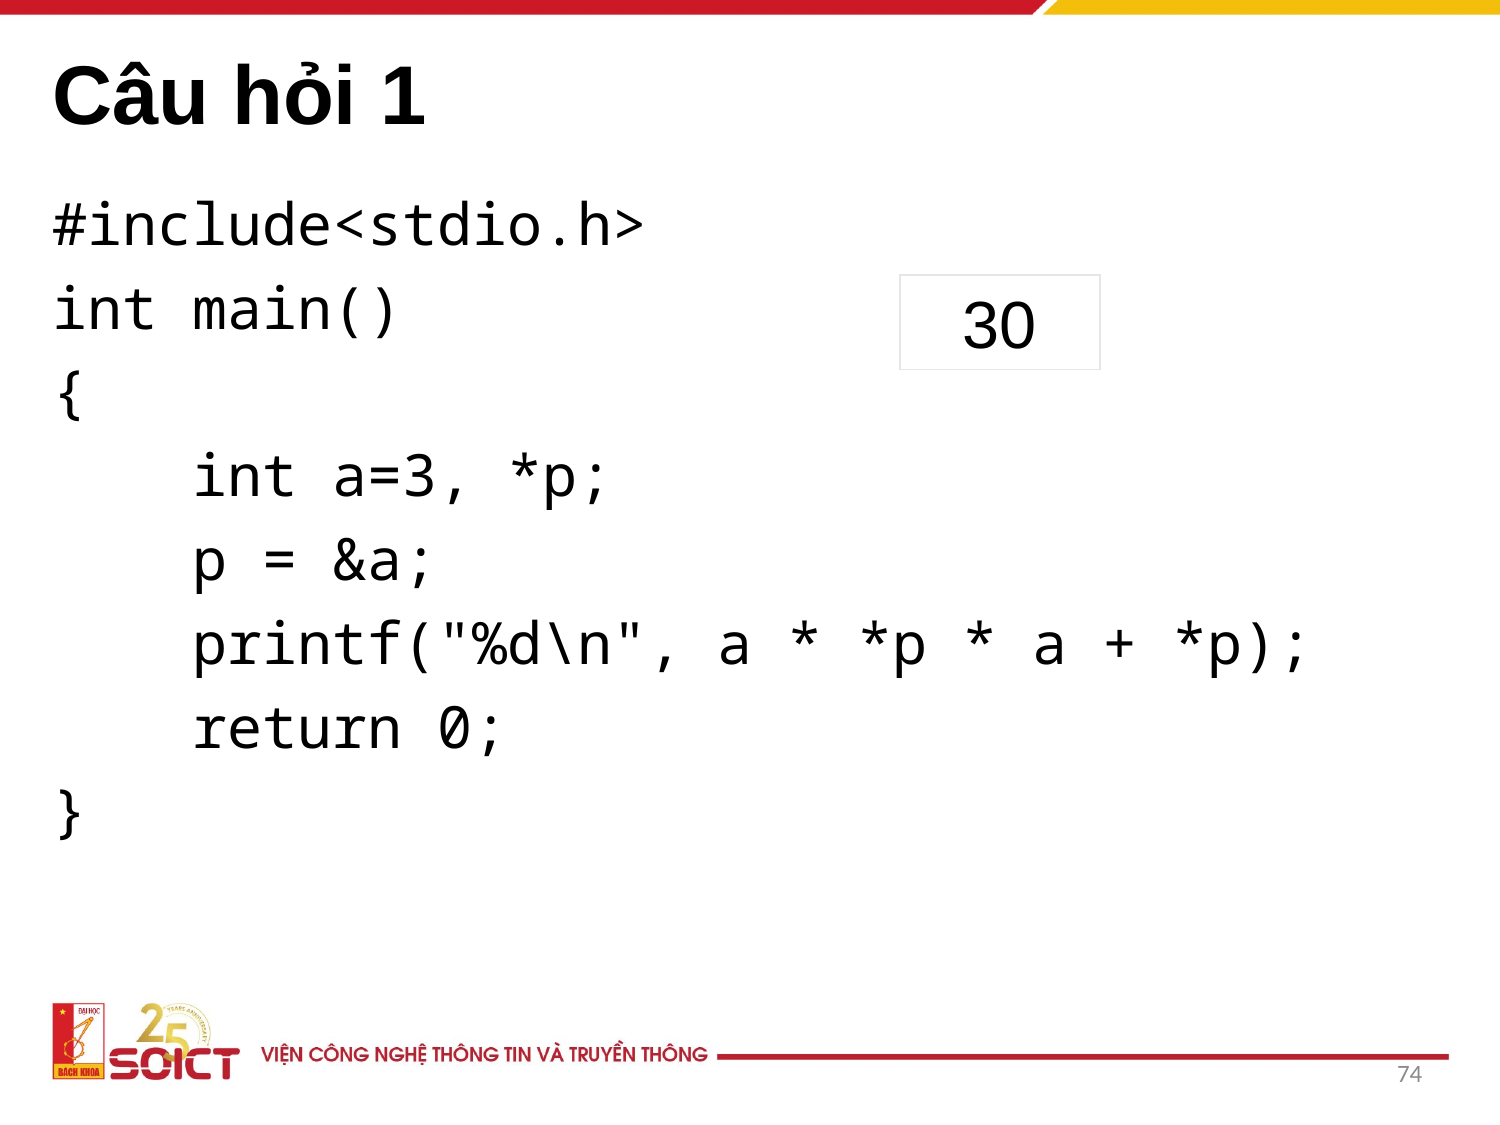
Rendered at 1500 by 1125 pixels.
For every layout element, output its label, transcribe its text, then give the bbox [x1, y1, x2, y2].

picture [0, 0, 1500, 1125]
slide_number 74 [1059, 1042, 1438, 1103]
list #include<stdio.h> int main() { int a=3, *p; p = &a; printf("%d\n", a * *p * a + *p); return 0; } [37, 187, 1438, 1014]
text_box 30 [900, 274, 1100, 370]
title Câu hỏi 1 [37, 20, 1438, 175]
